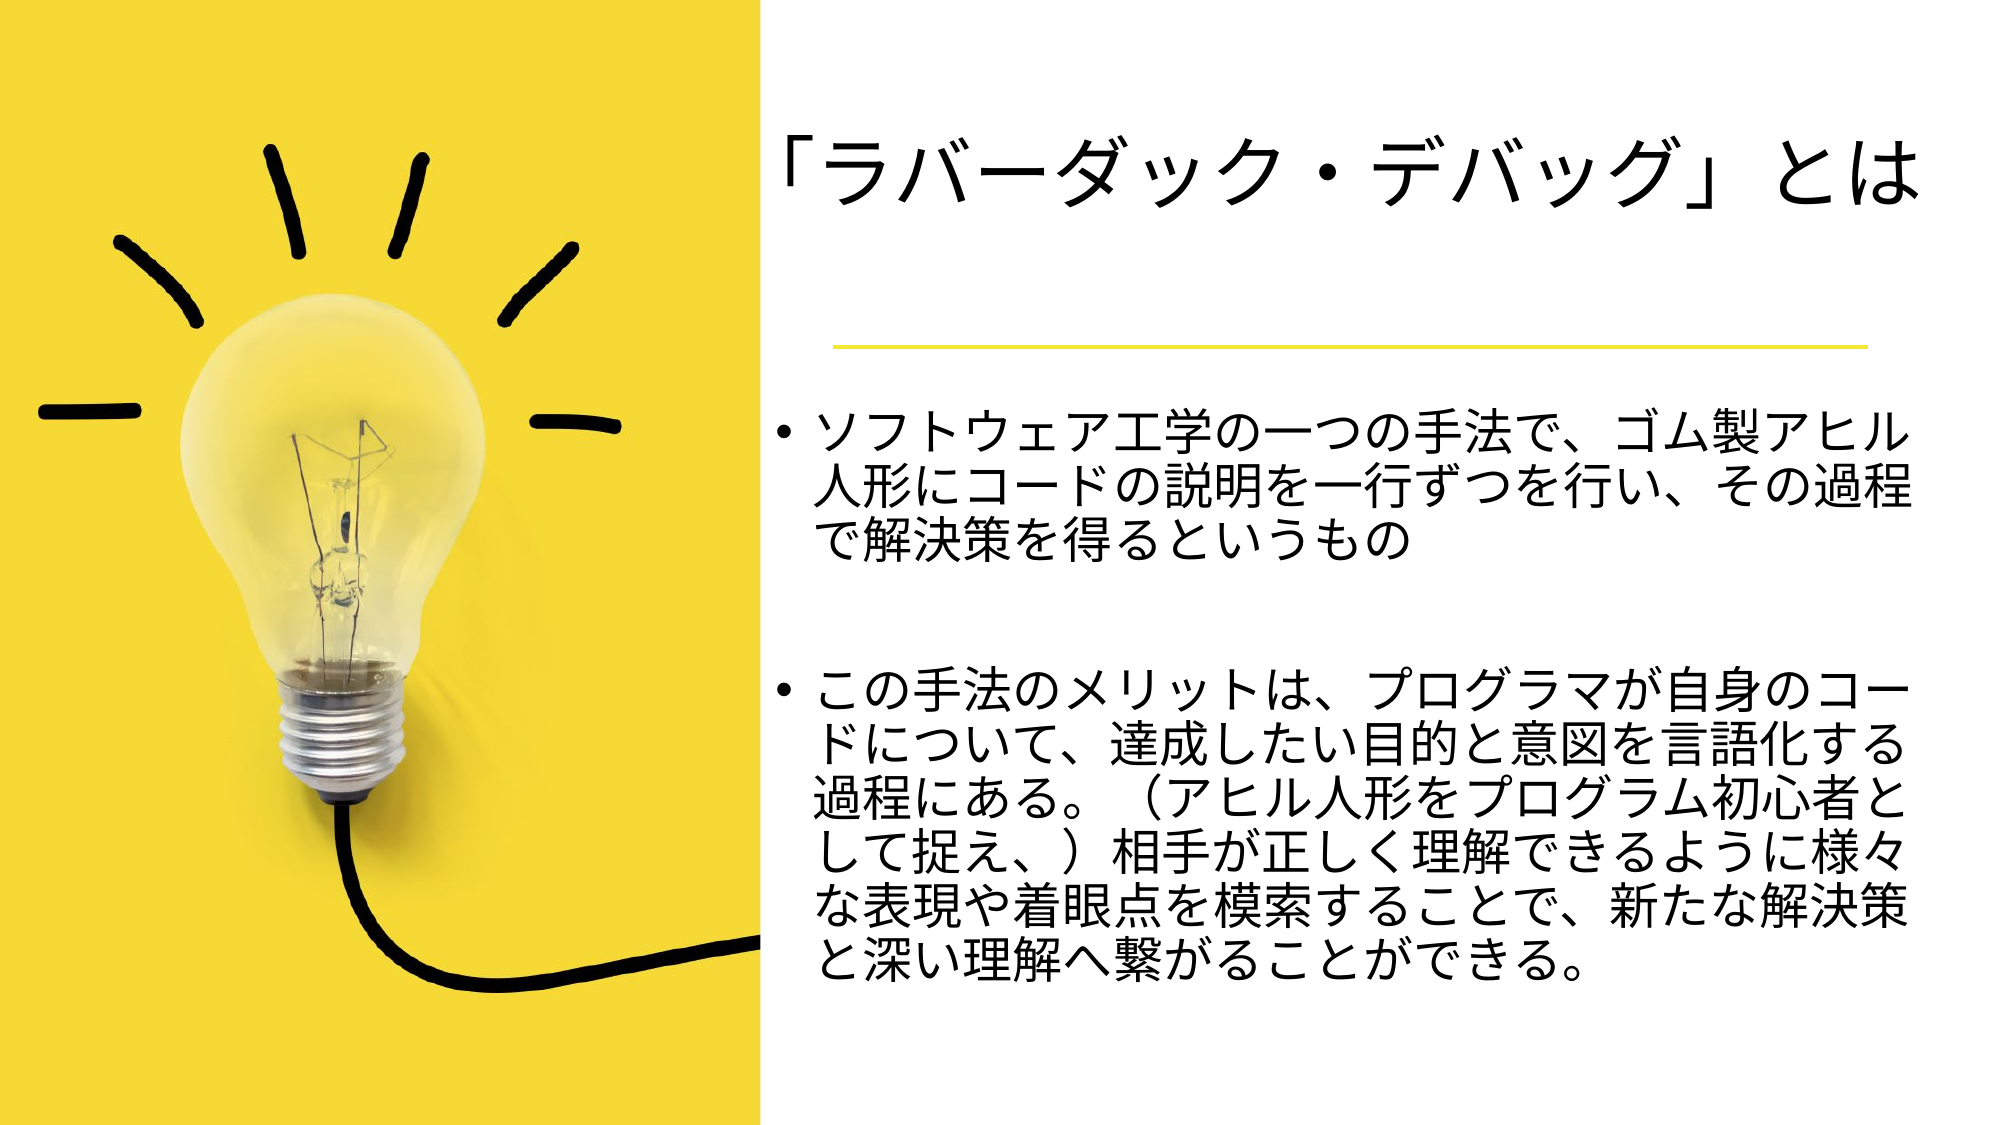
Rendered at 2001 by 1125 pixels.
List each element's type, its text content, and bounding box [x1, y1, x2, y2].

picture [0, 0, 761, 1125]
list ソフトウェア工学の一つの手法で、ゴム製アヒル人形にコードの説明を一行ずつを行い、その過程で解決策を得るというもの この手法のメリットは、プログラマが自身のコードについて、達成したい目的と意図を言語化する過程にある。（アヒル人形をプログラム初心者として捉え、）相手が正しく理解できるように様々な表現や着眼点を模索することで、新たな解決策と深い理解へ繋がることができる。 [761, 399, 1950, 1021]
title 「ラバーダック・デバッグ」とは [761, 103, 2000, 228]
